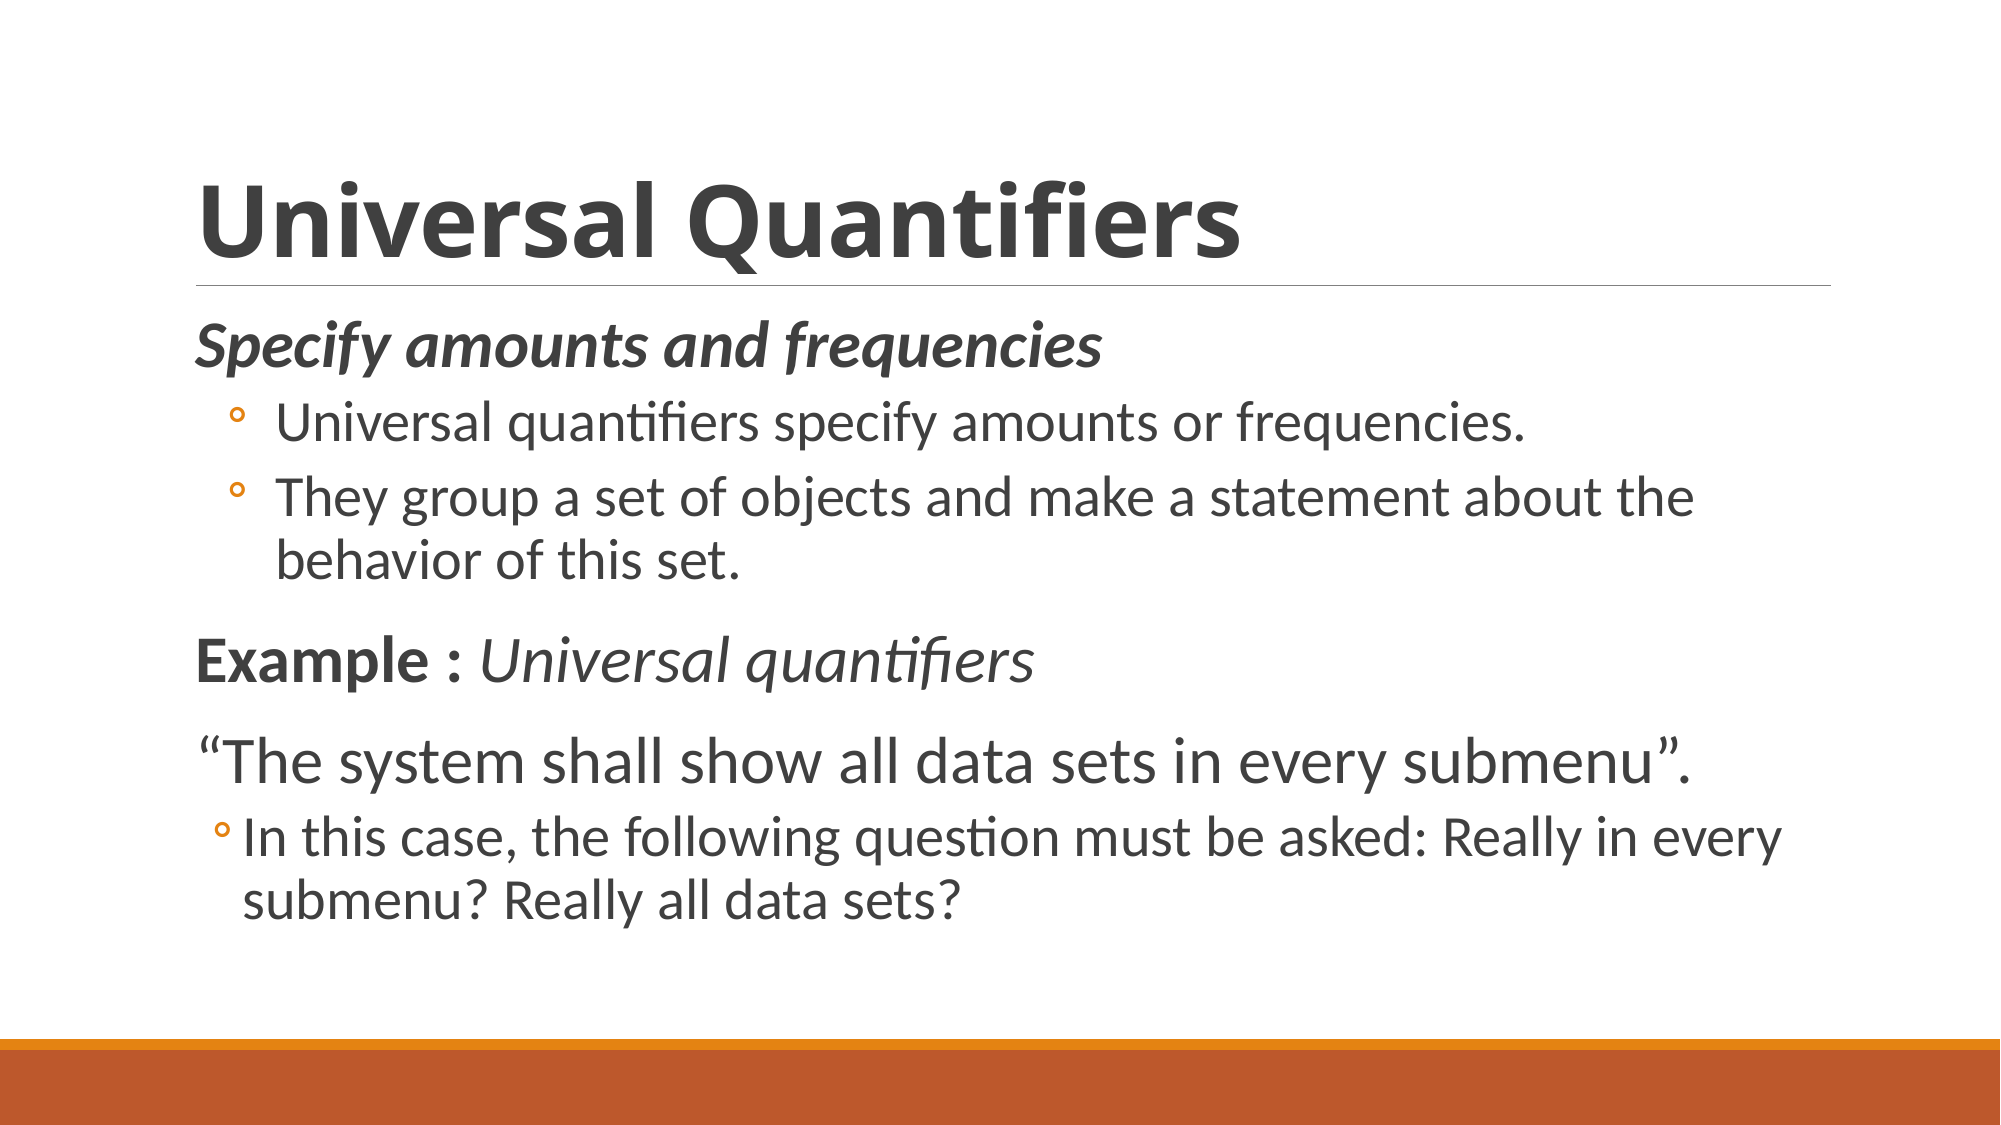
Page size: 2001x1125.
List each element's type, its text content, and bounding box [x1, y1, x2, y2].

title Universal Quantifiers [180, 47, 1830, 285]
list Specify amounts and frequencies Universal quantifiers specify amounts or frequencies. They group a set of objects and make a statement about the behavior of this set. Example : Universal quantifiers “The system shall show all data sets in every submenu”. In this case, the following question must be asked: Really in every submenu? Really all data sets? [180, 302, 1830, 963]
